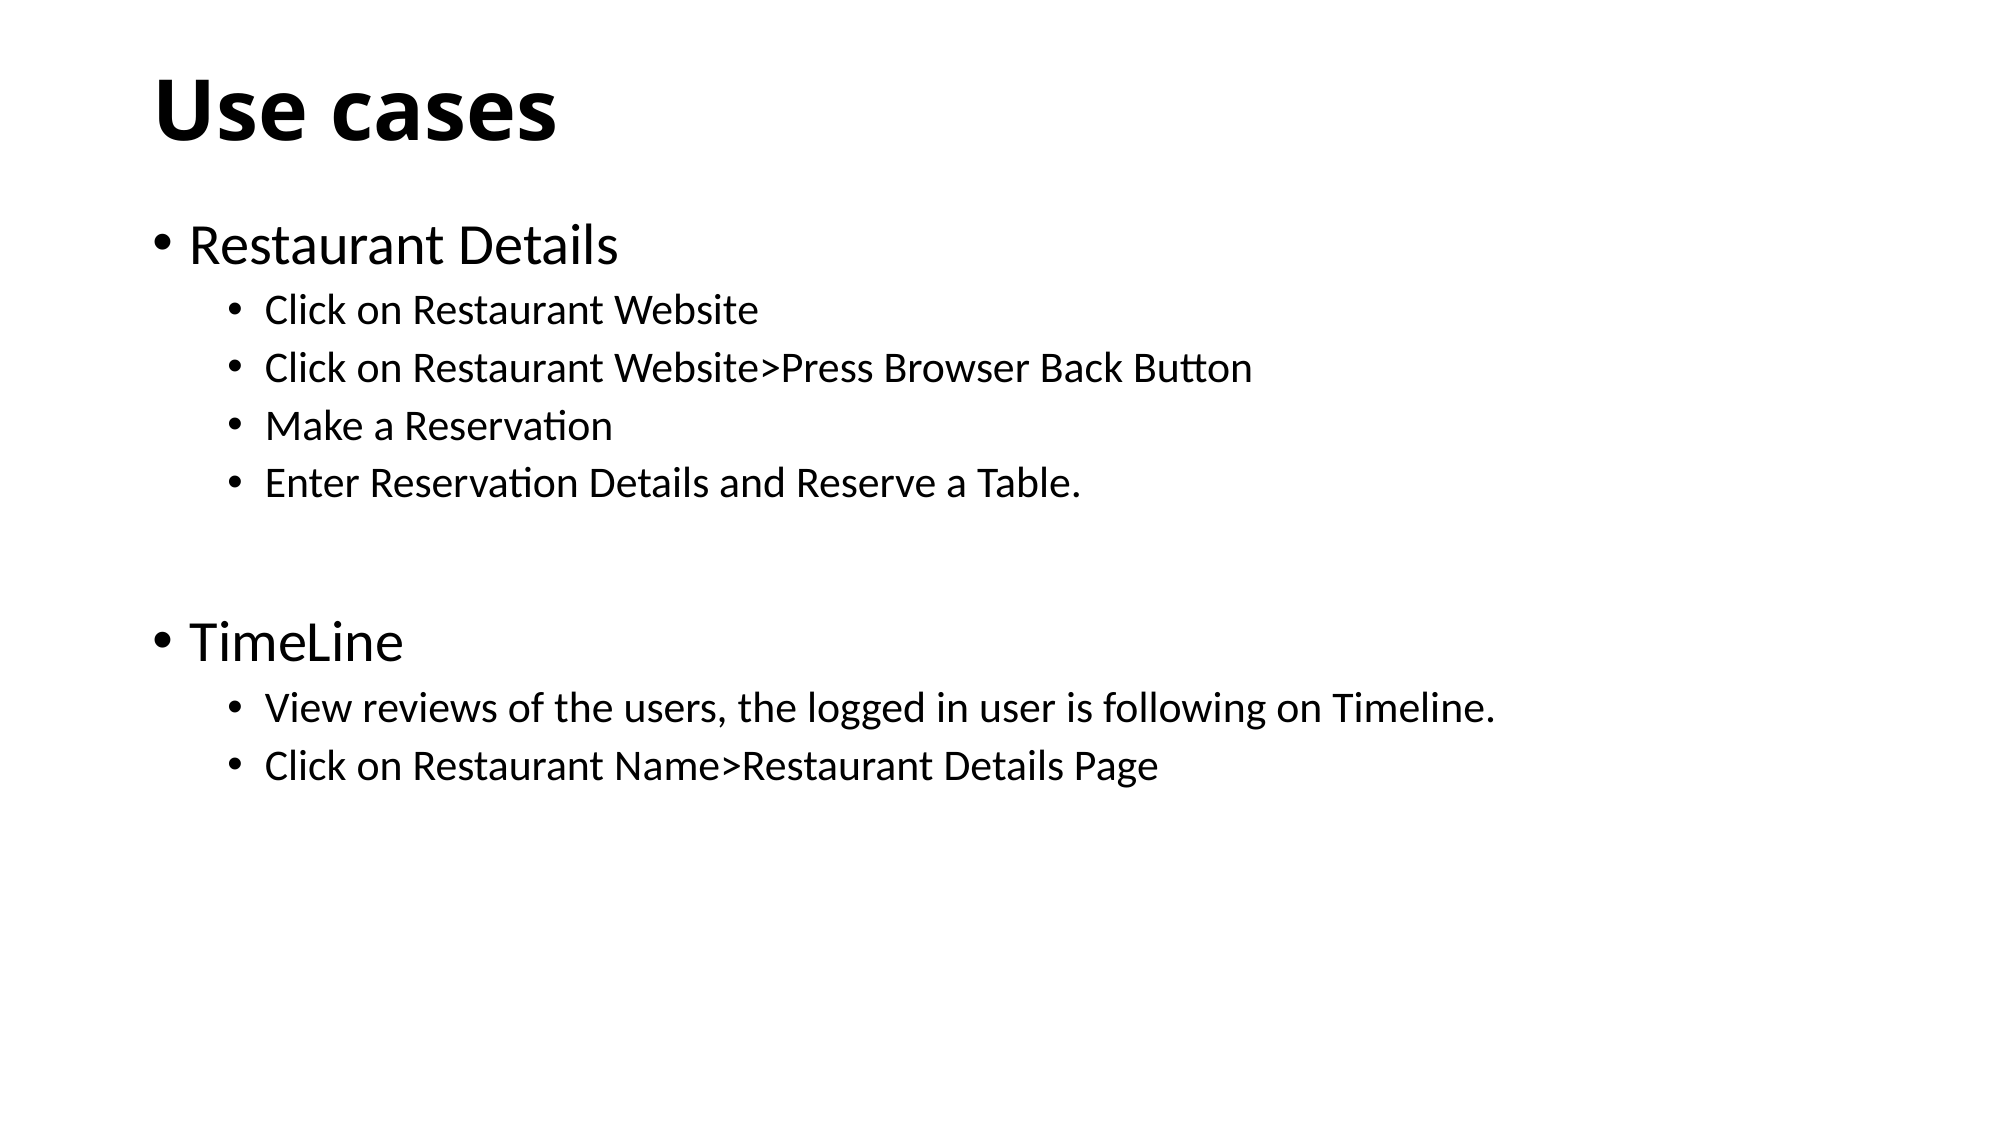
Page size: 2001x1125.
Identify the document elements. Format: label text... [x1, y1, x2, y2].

title Use cases [137, 59, 1863, 167]
list Restaurant Details Click on Restaurant Website Click on Restaurant Website>Press Browser Back Button Make a Reservation Enter Reservation Details and Reserve a Table. TimeLine View reviews of the users, the logged in user is following on Timeline. Click on Restaurant Name>Restaurant Details Page [137, 206, 1863, 921]
